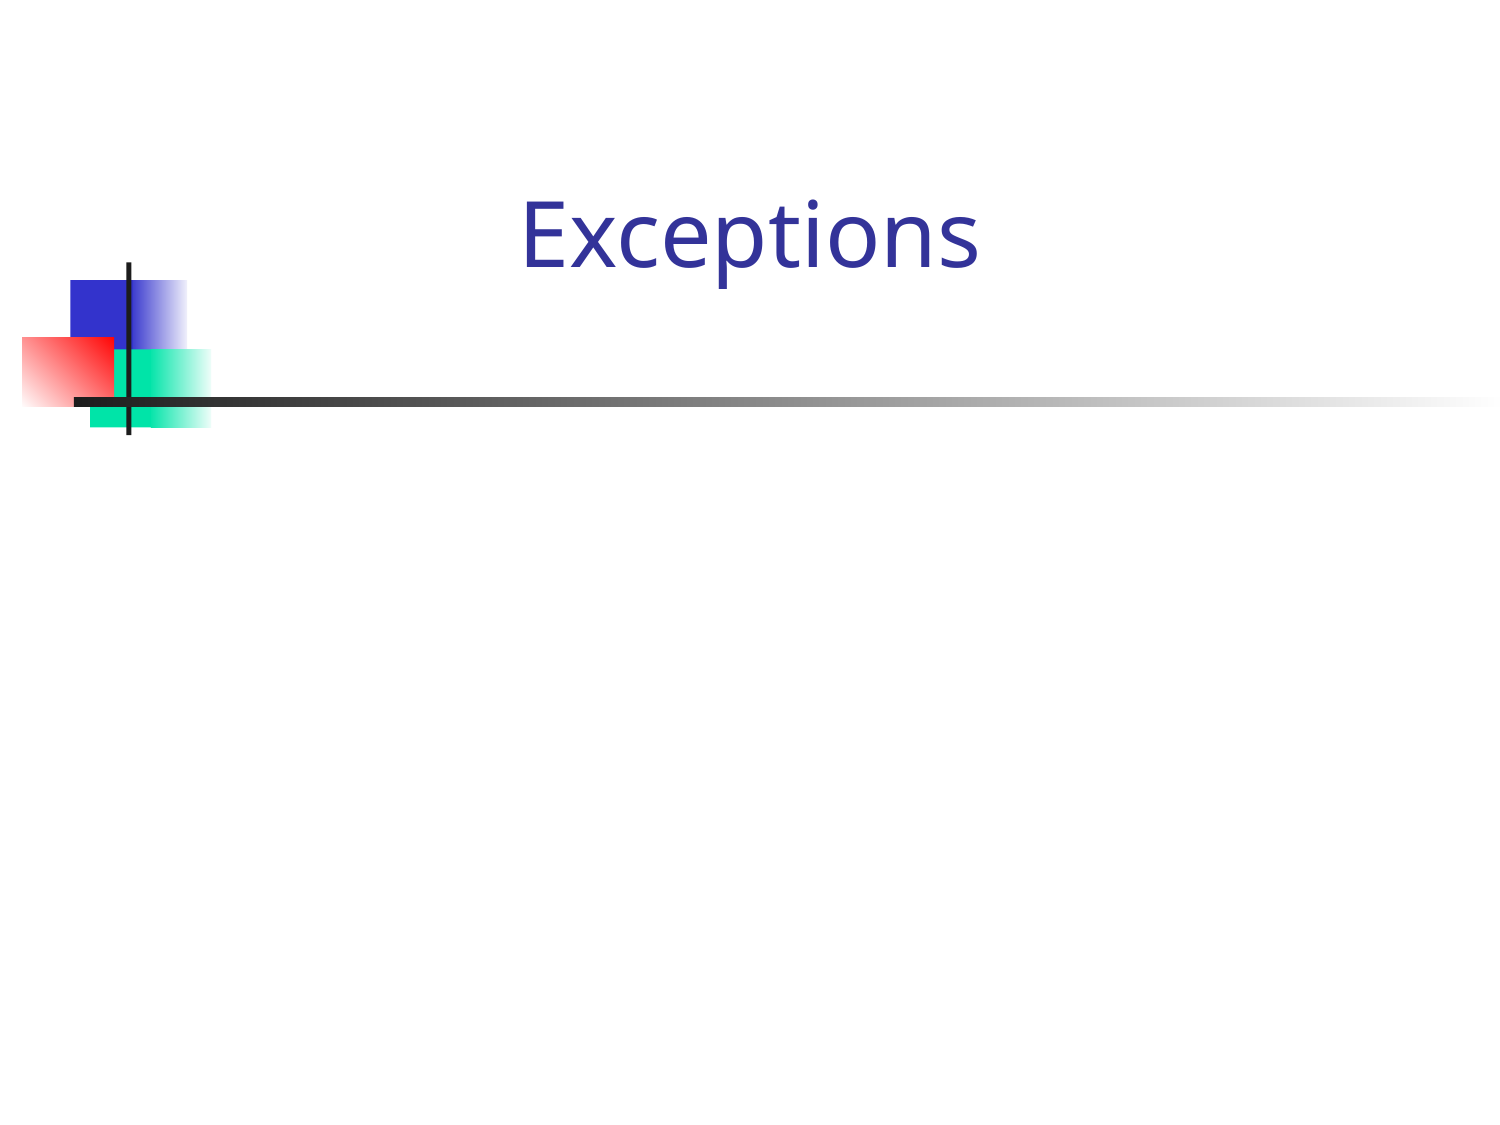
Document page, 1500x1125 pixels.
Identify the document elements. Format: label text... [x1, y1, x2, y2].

title Exceptions [112, 137, 1388, 326]
